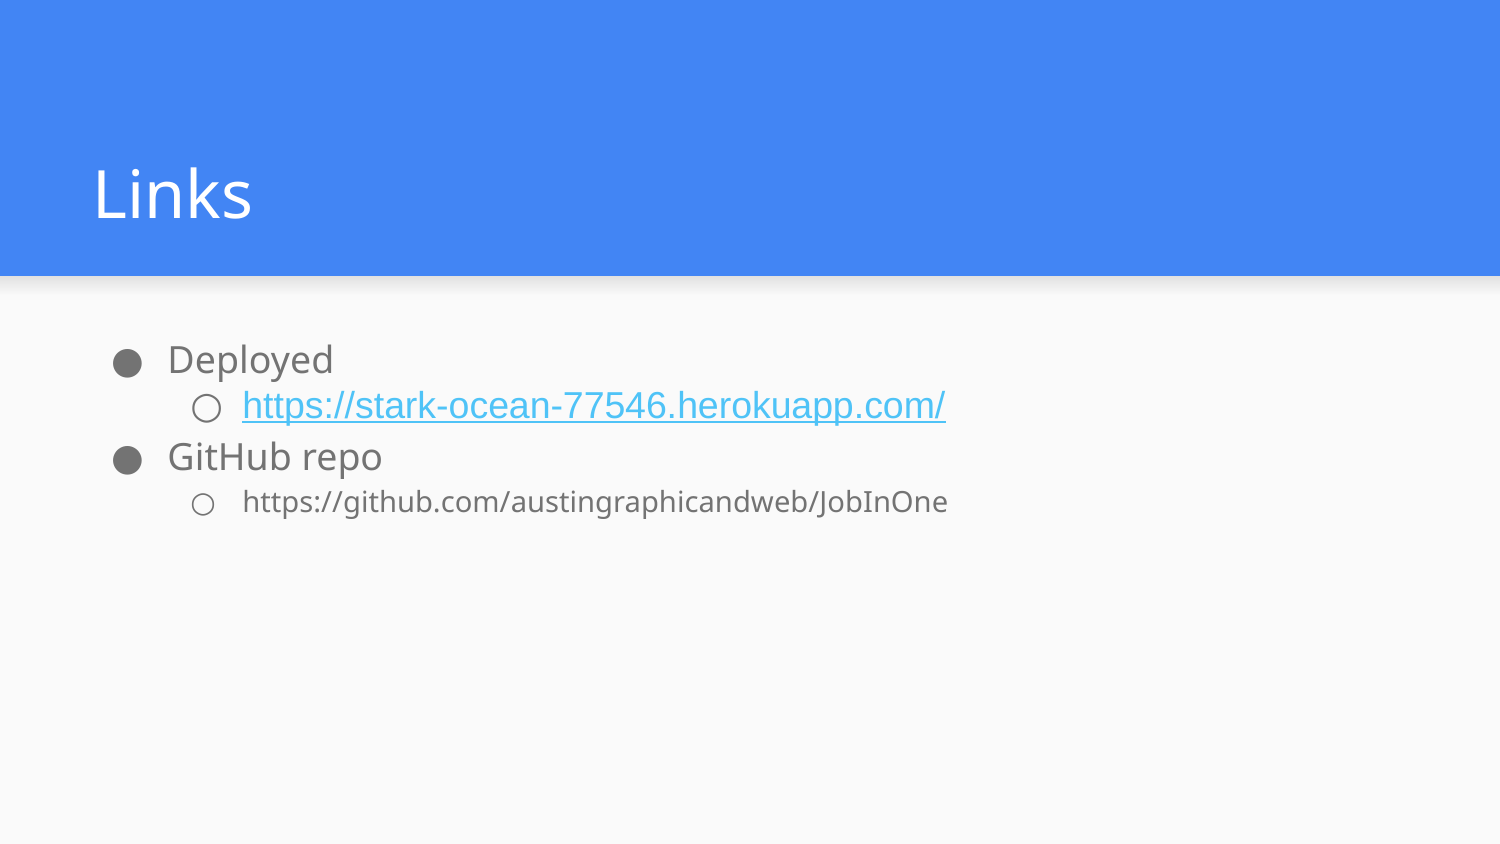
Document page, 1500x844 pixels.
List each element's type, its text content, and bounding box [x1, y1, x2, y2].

title Links [77, 121, 1427, 248]
list Deployed https://stark-ocean-77546.herokuapp.com/ GitHub repo https://github.com/austingraphicandweb/JobInOne [77, 314, 1427, 760]
